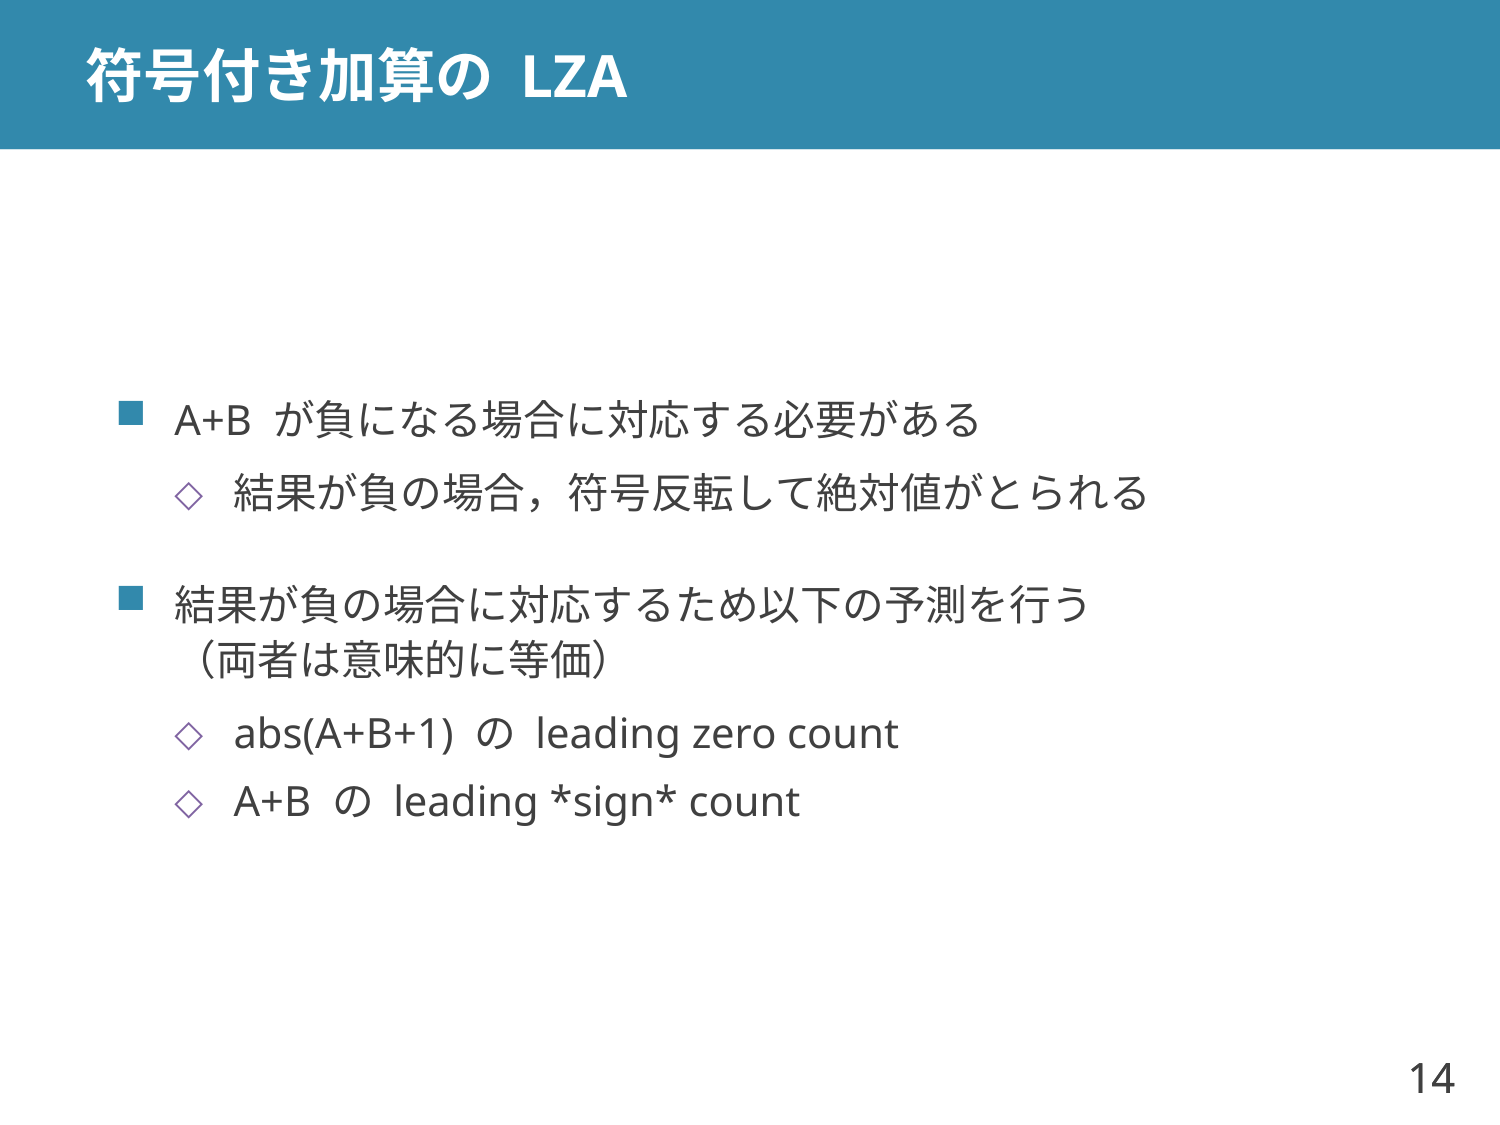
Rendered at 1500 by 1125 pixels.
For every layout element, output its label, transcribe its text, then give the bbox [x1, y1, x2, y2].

list A+B が負になる場合に対応する必要がある 結果が負の場合，符号反転して絶対値がとられる 結果が負の場合に対応するため以下の予測を行う （両者は意味的に等価） abs(A+B+1) の leading zero count A+B の leading *sign* count [100, 178, 1459, 1036]
title 符号付き加算の LZA [70, 0, 1500, 150]
